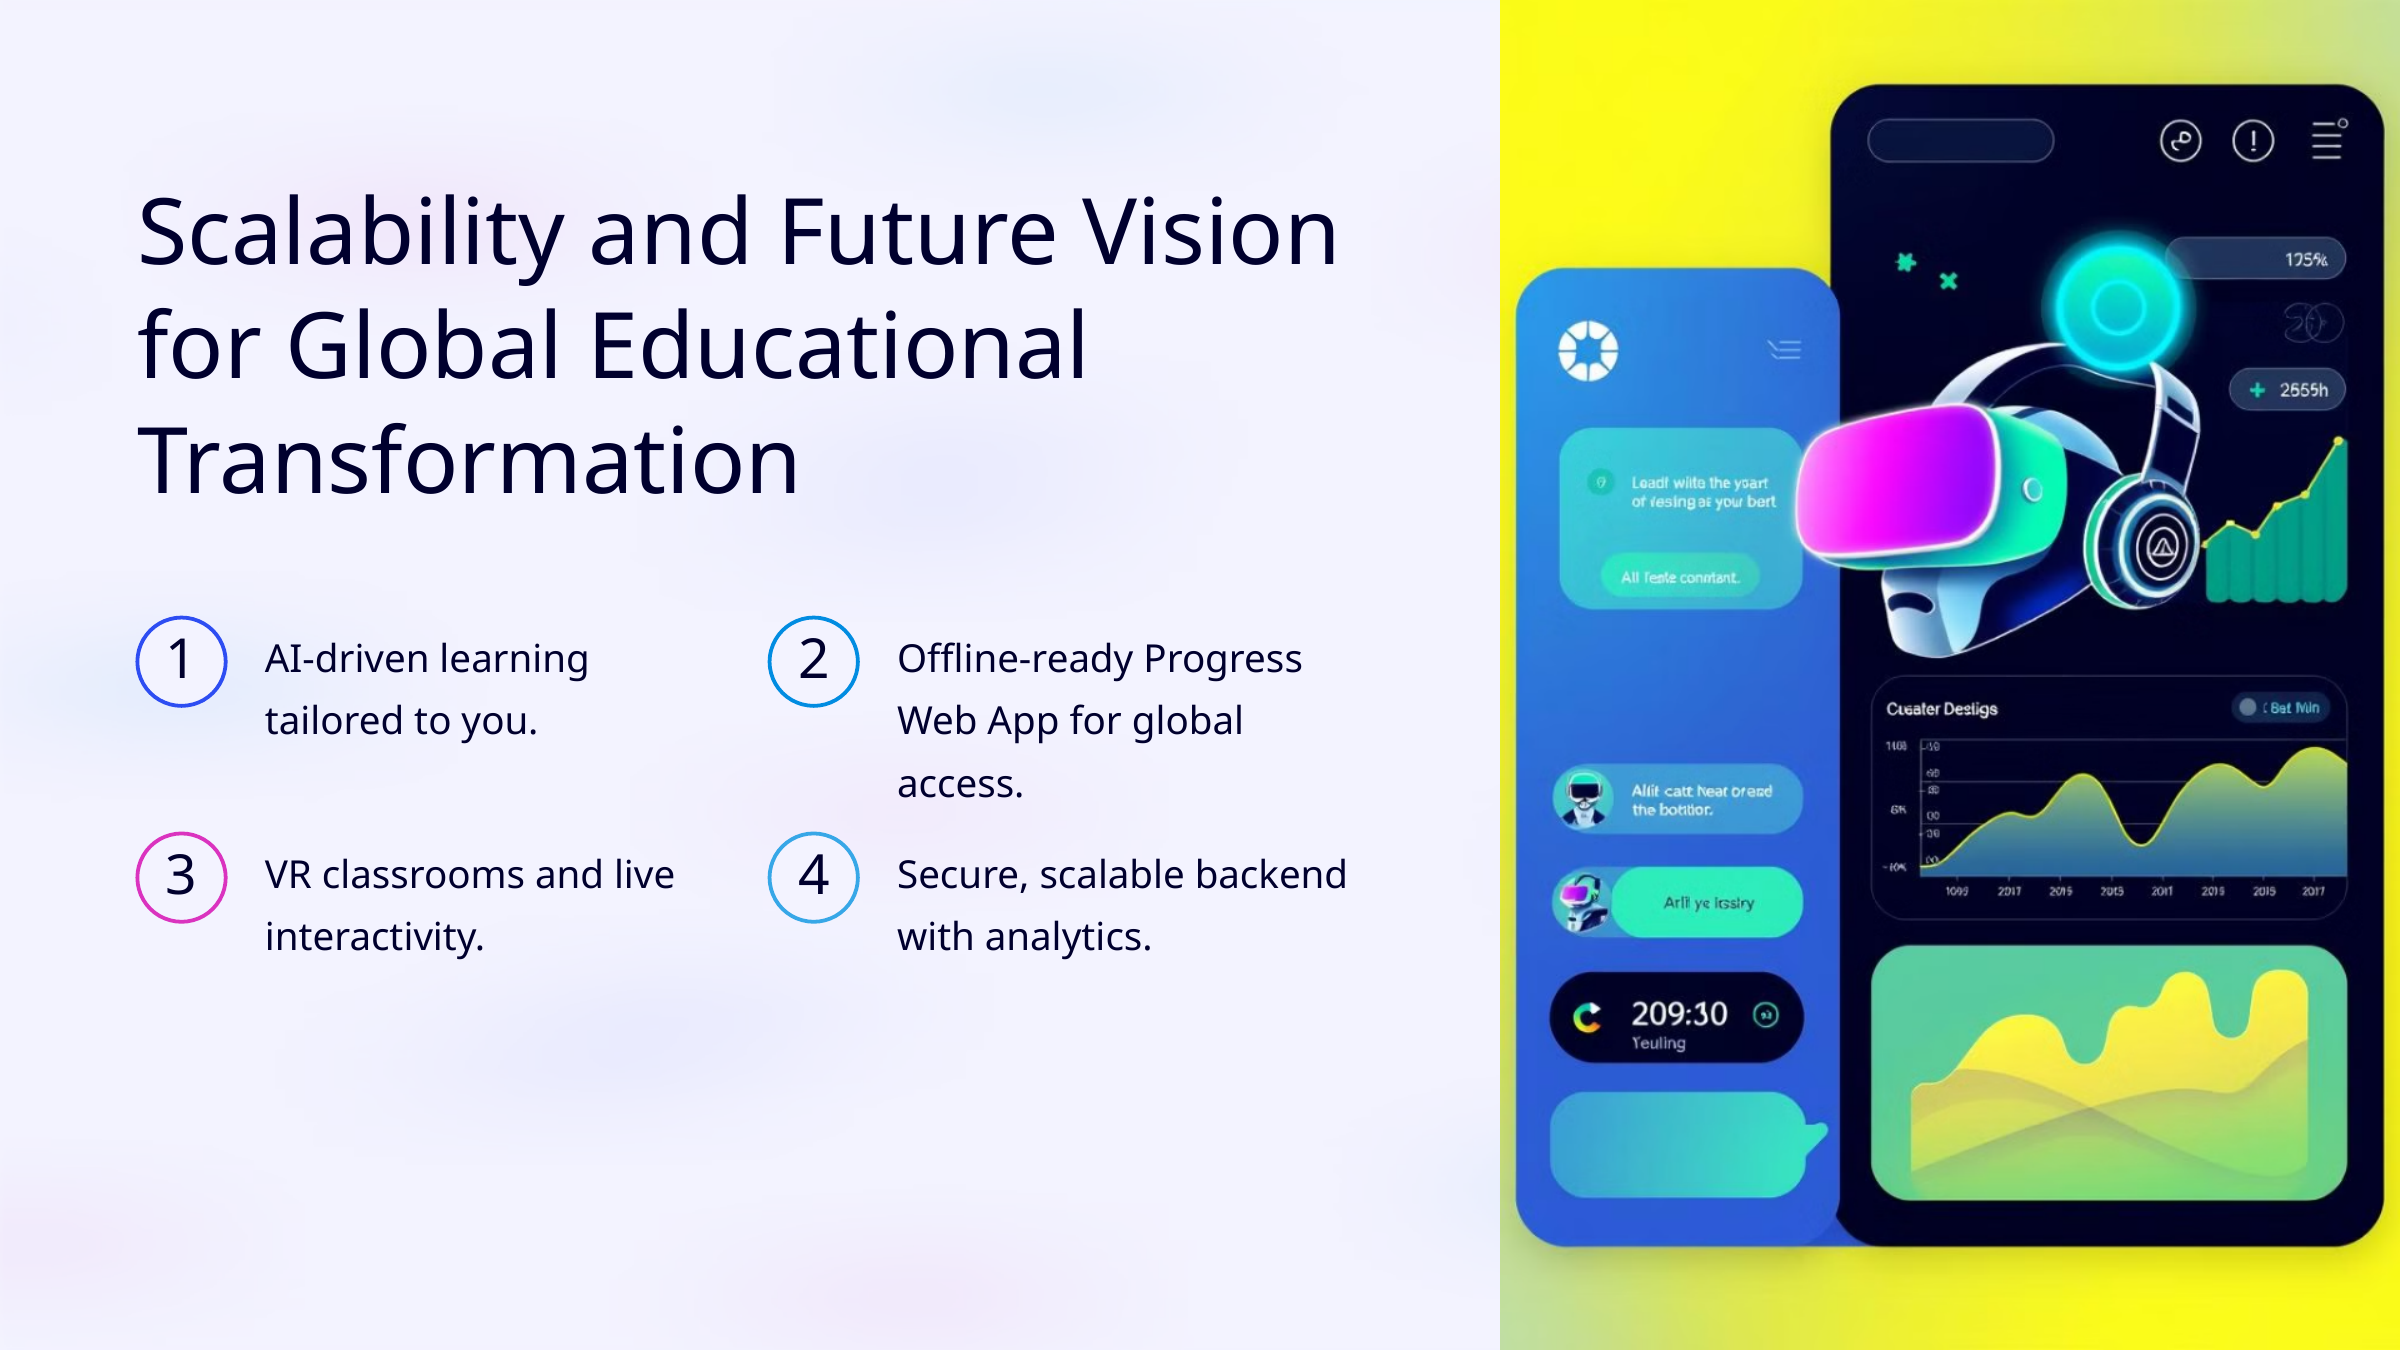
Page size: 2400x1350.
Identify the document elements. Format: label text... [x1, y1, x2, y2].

text_box [769, 833, 858, 922]
text_box AI-driven learning tailored to you. [264, 617, 731, 744]
text_box Secure, scalable backend with analytics. [897, 833, 1363, 960]
text_box [137, 617, 226, 706]
text_box 2 [797, 634, 831, 690]
text_box 3 [164, 849, 199, 906]
text_box VR classrooms and live interactivity. [264, 833, 731, 960]
text_box 4 [797, 849, 831, 906]
text_box [137, 833, 226, 922]
text_box 1 [164, 634, 199, 690]
text_box Offline-ready Progress Web App for global access. [897, 617, 1363, 744]
text_box [769, 617, 858, 706]
picture [1499, 0, 2400, 1350]
text_box Scalability and Future Vision for Global Educational Transformation [137, 168, 1363, 515]
